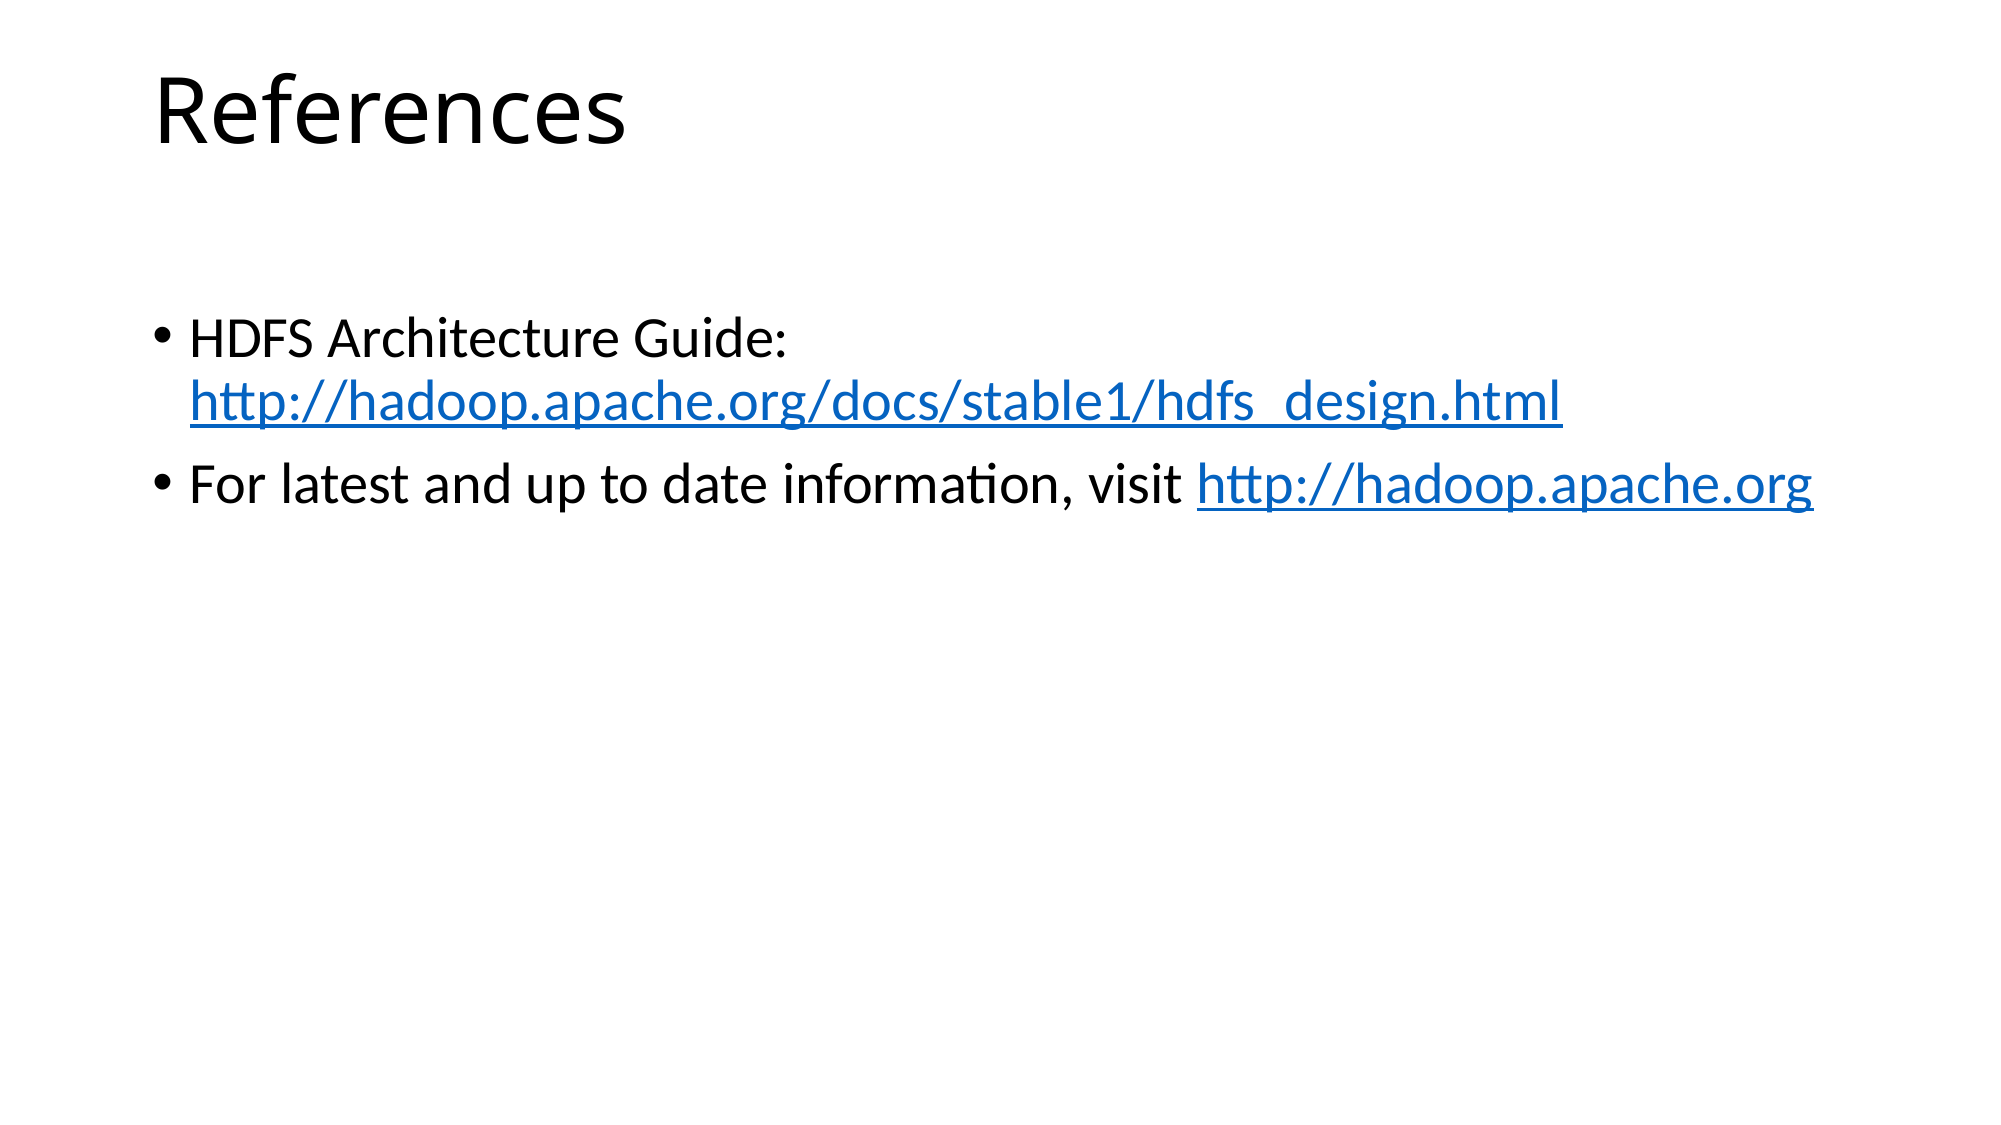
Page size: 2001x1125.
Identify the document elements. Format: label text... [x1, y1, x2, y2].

title References [137, 59, 1863, 278]
list HDFS Architecture Guide: http://hadoop.apache.org/docs/stable1/hdfs_design.html For latest and up to date information, visit http://hadoop.apache.org [137, 299, 1863, 1014]
